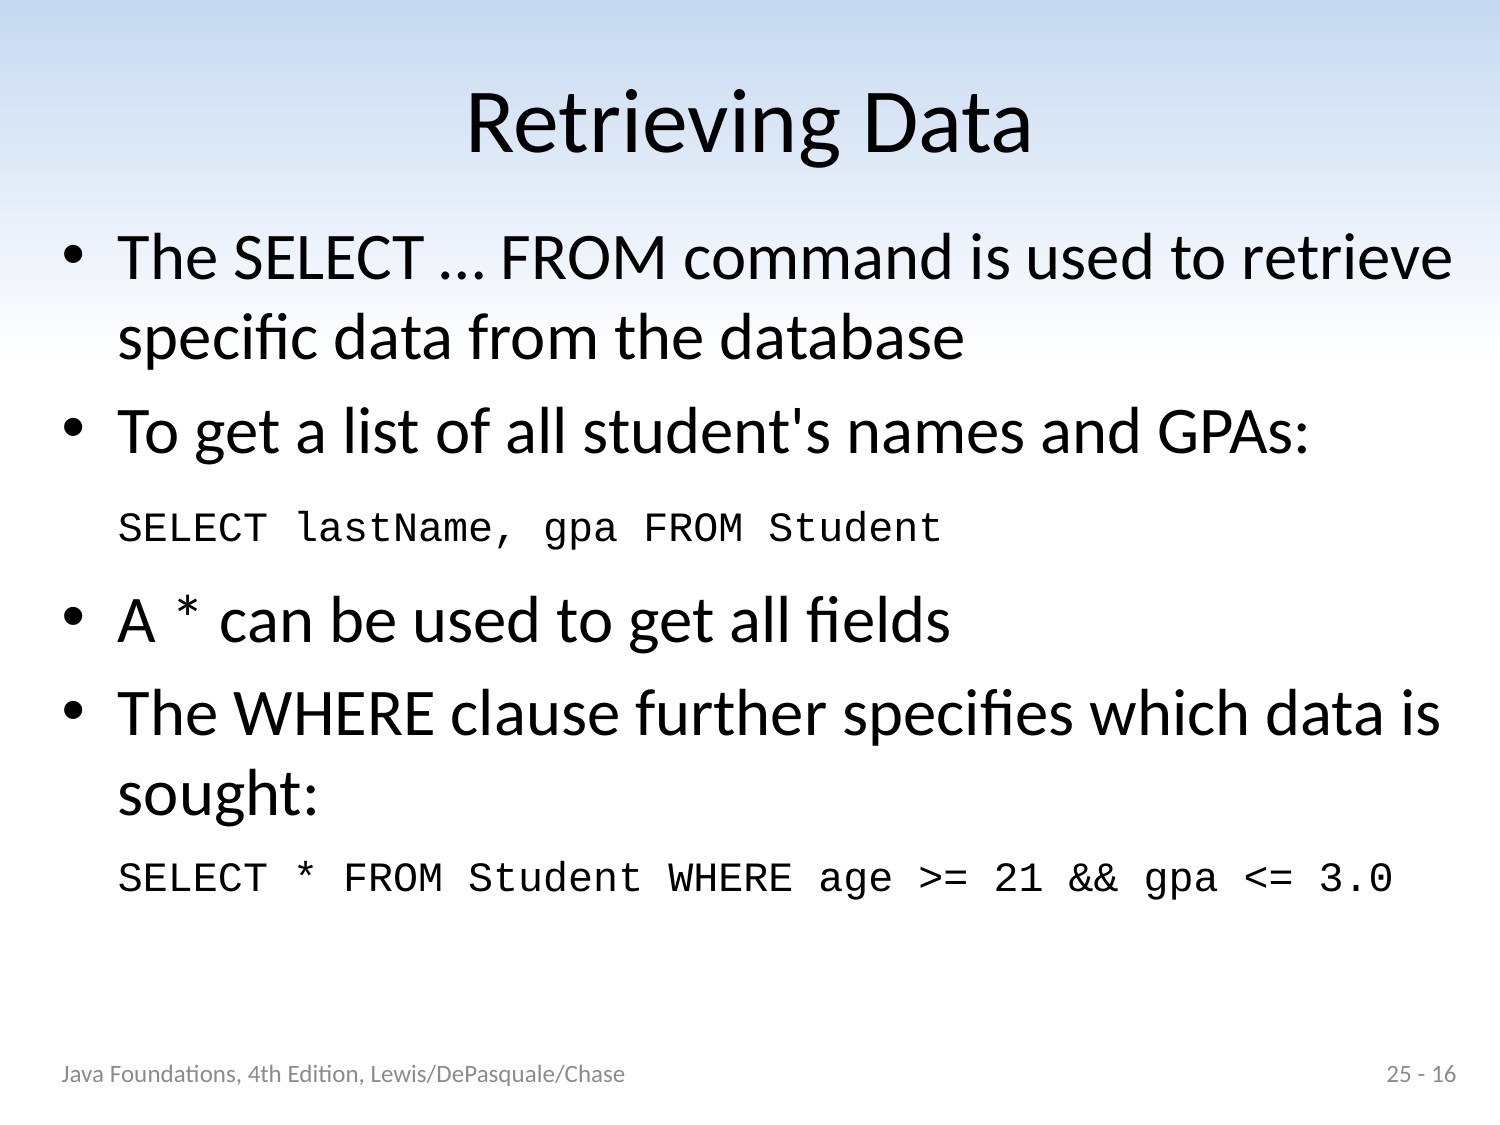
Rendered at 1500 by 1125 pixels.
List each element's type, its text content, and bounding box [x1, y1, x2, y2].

slide_number 25 - 16 [1121, 1042, 1472, 1103]
footer Java Foundations, 4th Edition, Lewis/DePasquale/Chase [46, 1042, 1121, 1103]
title Retrieving Data [28, 45, 1473, 186]
list The SELECT … FROM command is used to retrieve specific data from the database To get a list of all student's names and GPAs: SELECT lastName, gpa FROM Student A * can be used to get all fields The WHERE clause further specifies which data is sought: SELECT * FROM Student WHERE age >= 21 && gpa <= 3.0 [46, 205, 1473, 1043]
